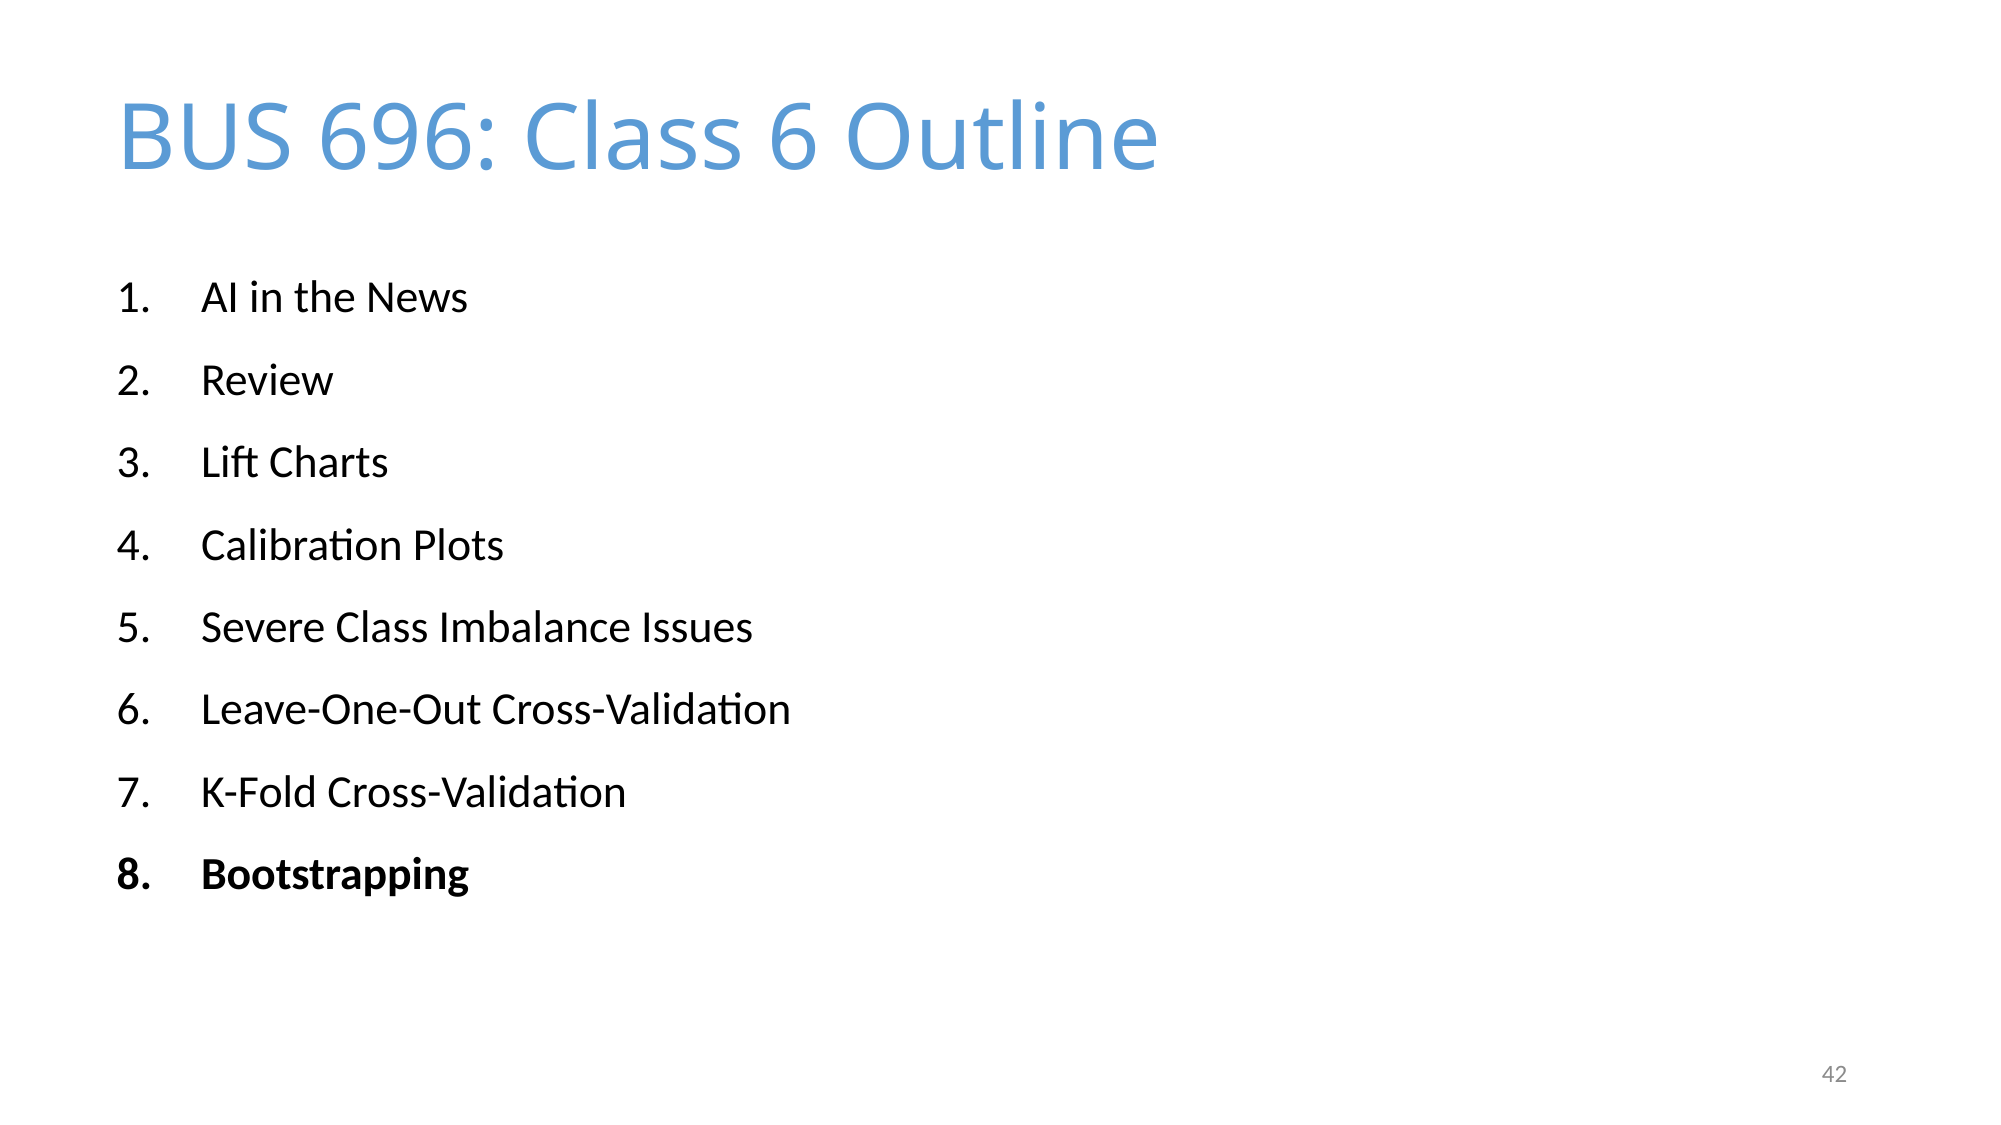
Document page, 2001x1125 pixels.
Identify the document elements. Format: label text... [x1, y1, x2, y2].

text_box BUS 696: Class 6 Outline [101, 47, 1602, 231]
text_box AI in the News Review Lift Charts Calibration Plots Severe Class Imbalance Issues Leave-One-Out Cross-Validation K-Fold Cross-Validation Bootstrapping [101, 231, 1602, 1125]
slide_number 42 [1412, 1042, 1863, 1103]
